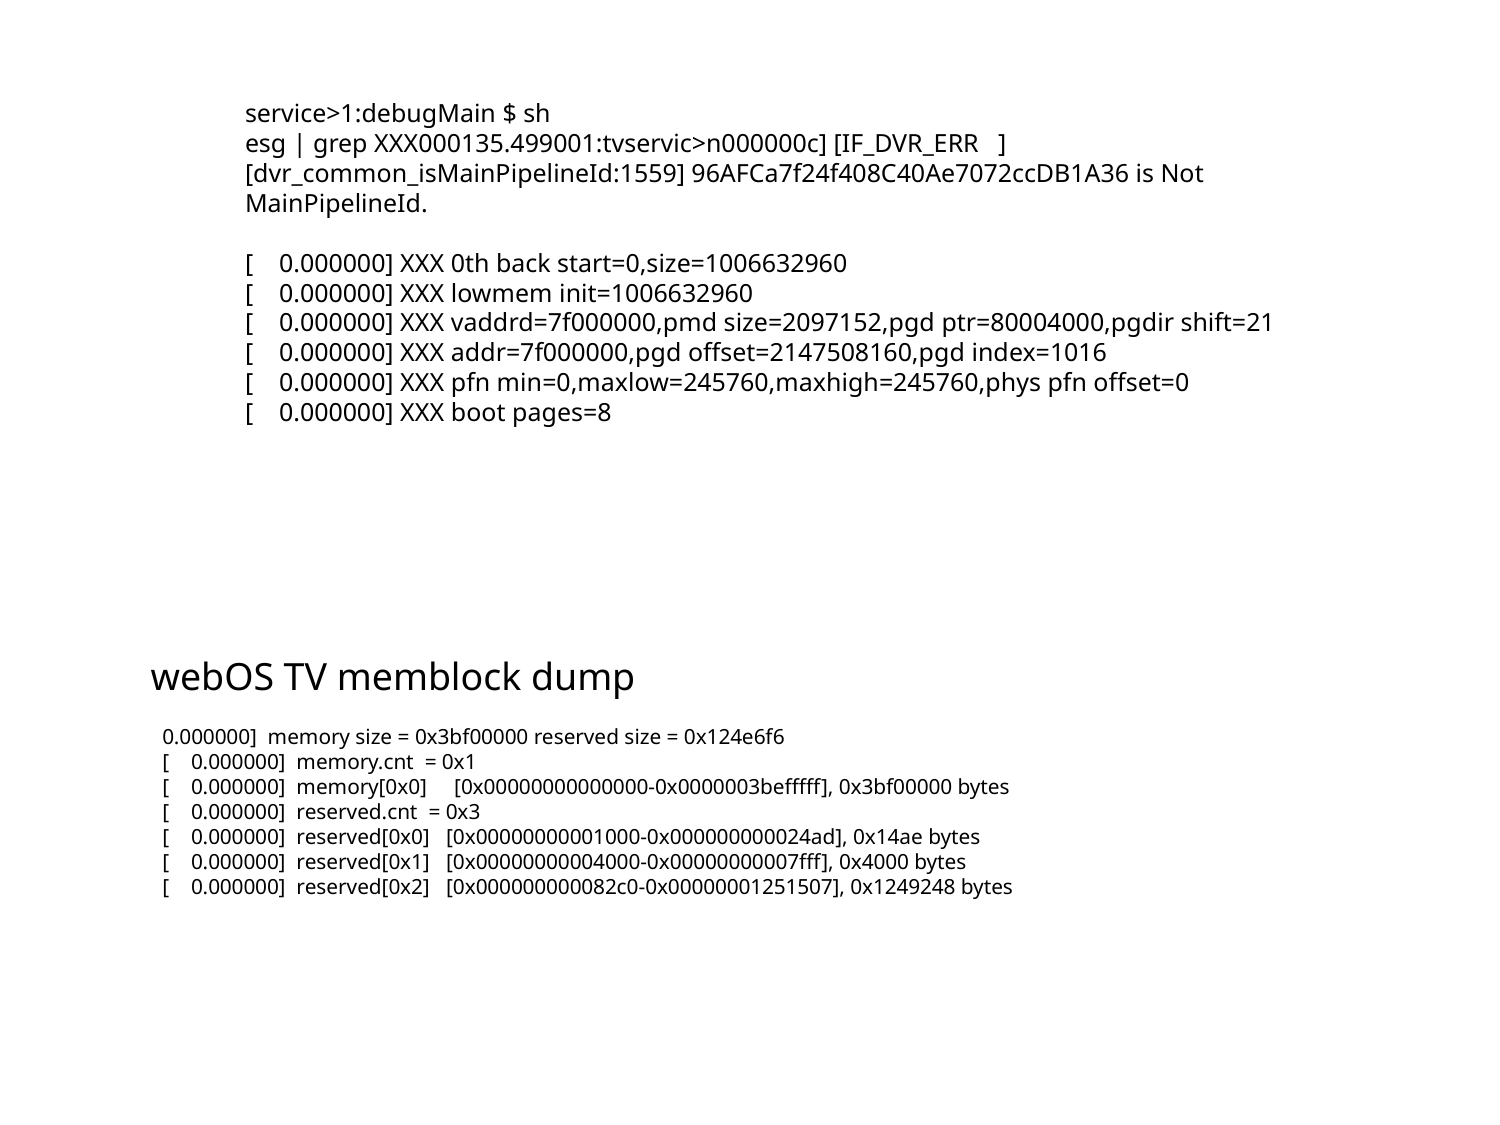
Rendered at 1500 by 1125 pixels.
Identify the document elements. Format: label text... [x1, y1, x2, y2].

text_box service>1:debugMain $ sh esg | grep XXX000135.499001:tvservic>n000000c] [IF_DVR_ERR ][dvr_common_isMainPipelineId:1559] 96AFCa7f24f408C40Ae7072ccDB1A36 is Not MainPipelineId. [ 0.000000] XXX 0th back start=0,size=1006632960 [ 0.000000] XXX lowmem init=1006632960 [ 0.000000] XXX vaddrd=7f000000,pmd size=2097152,pgd ptr=80004000,pgdir shift=21 [ 0.000000] XXX addr=7f000000,pgd offset=2147508160,pgd index=1016 [ 0.000000] XXX pfn min=0,maxlow=245760,maxhigh=245760,phys pfn offset=0 [ 0.000000] XXX boot pages=8 [230, 90, 1388, 435]
text_box 0.000000] memory size = 0x3bf00000 reserved size = 0x124e6f6 [ 0.000000] memory.cnt = 0x1 [ 0.000000] memory[0x0] [0x00000000000000-0x0000003befffff], 0x3bf00000 bytes [ 0.000000] reserved.cnt = 0x3 [ 0.000000] reserved[0x0] [0x00000000001000-0x000000000024ad], 0x14ae bytes [ 0.000000] reserved[0x1] [0x00000000004000-0x00000000007fff], 0x4000 bytes [ 0.000000] reserved[0x2] [0x000000000082c0-0x00000001251507], 0x1249248 bytes [147, 716, 1376, 906]
text_box webOS TV memblock dump [135, 645, 739, 705]
